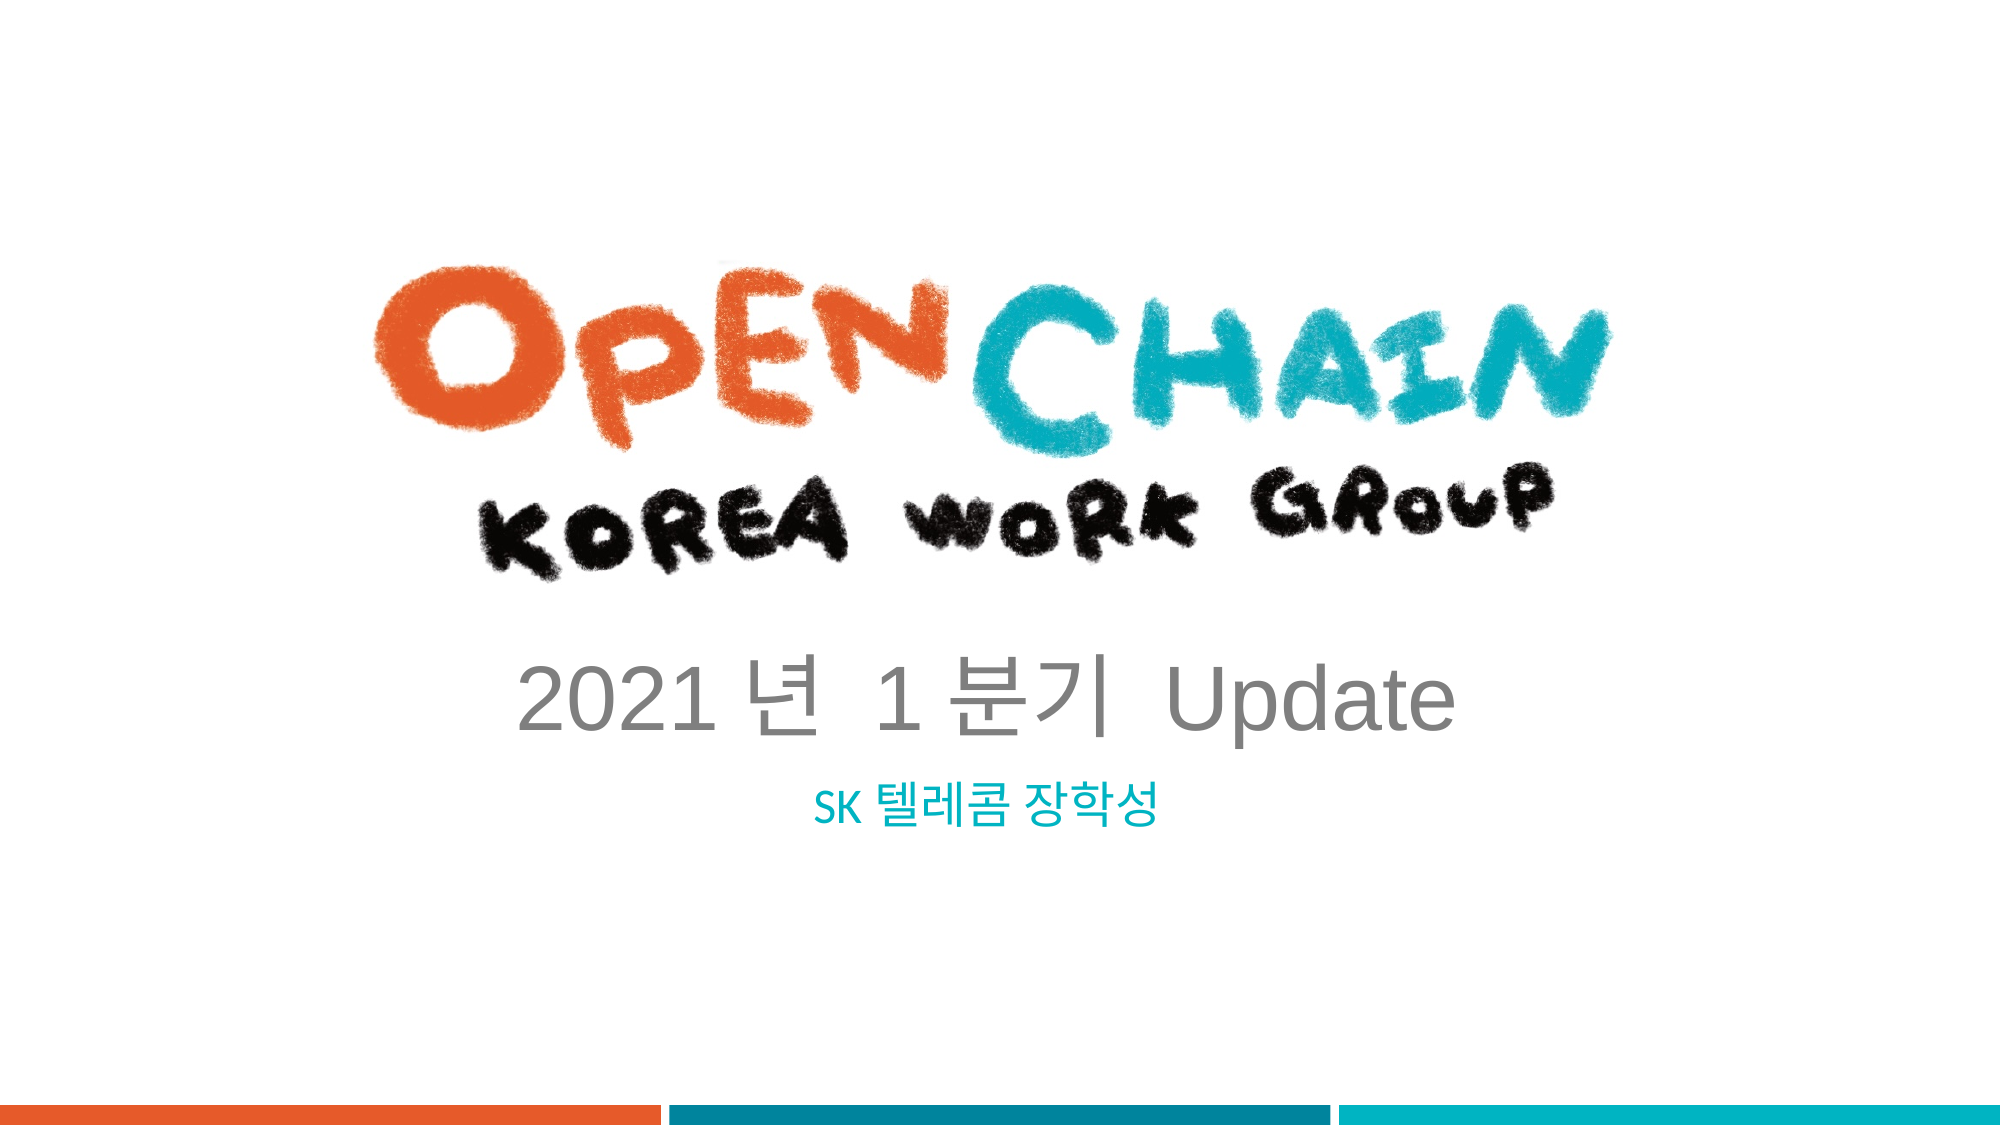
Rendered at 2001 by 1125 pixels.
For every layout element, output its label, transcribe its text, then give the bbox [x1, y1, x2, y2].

picture [349, 248, 1626, 594]
title 2021년 1분기 Update [237, 560, 1738, 765]
subtitle SK텔레콤 장학성 [237, 765, 1738, 836]
